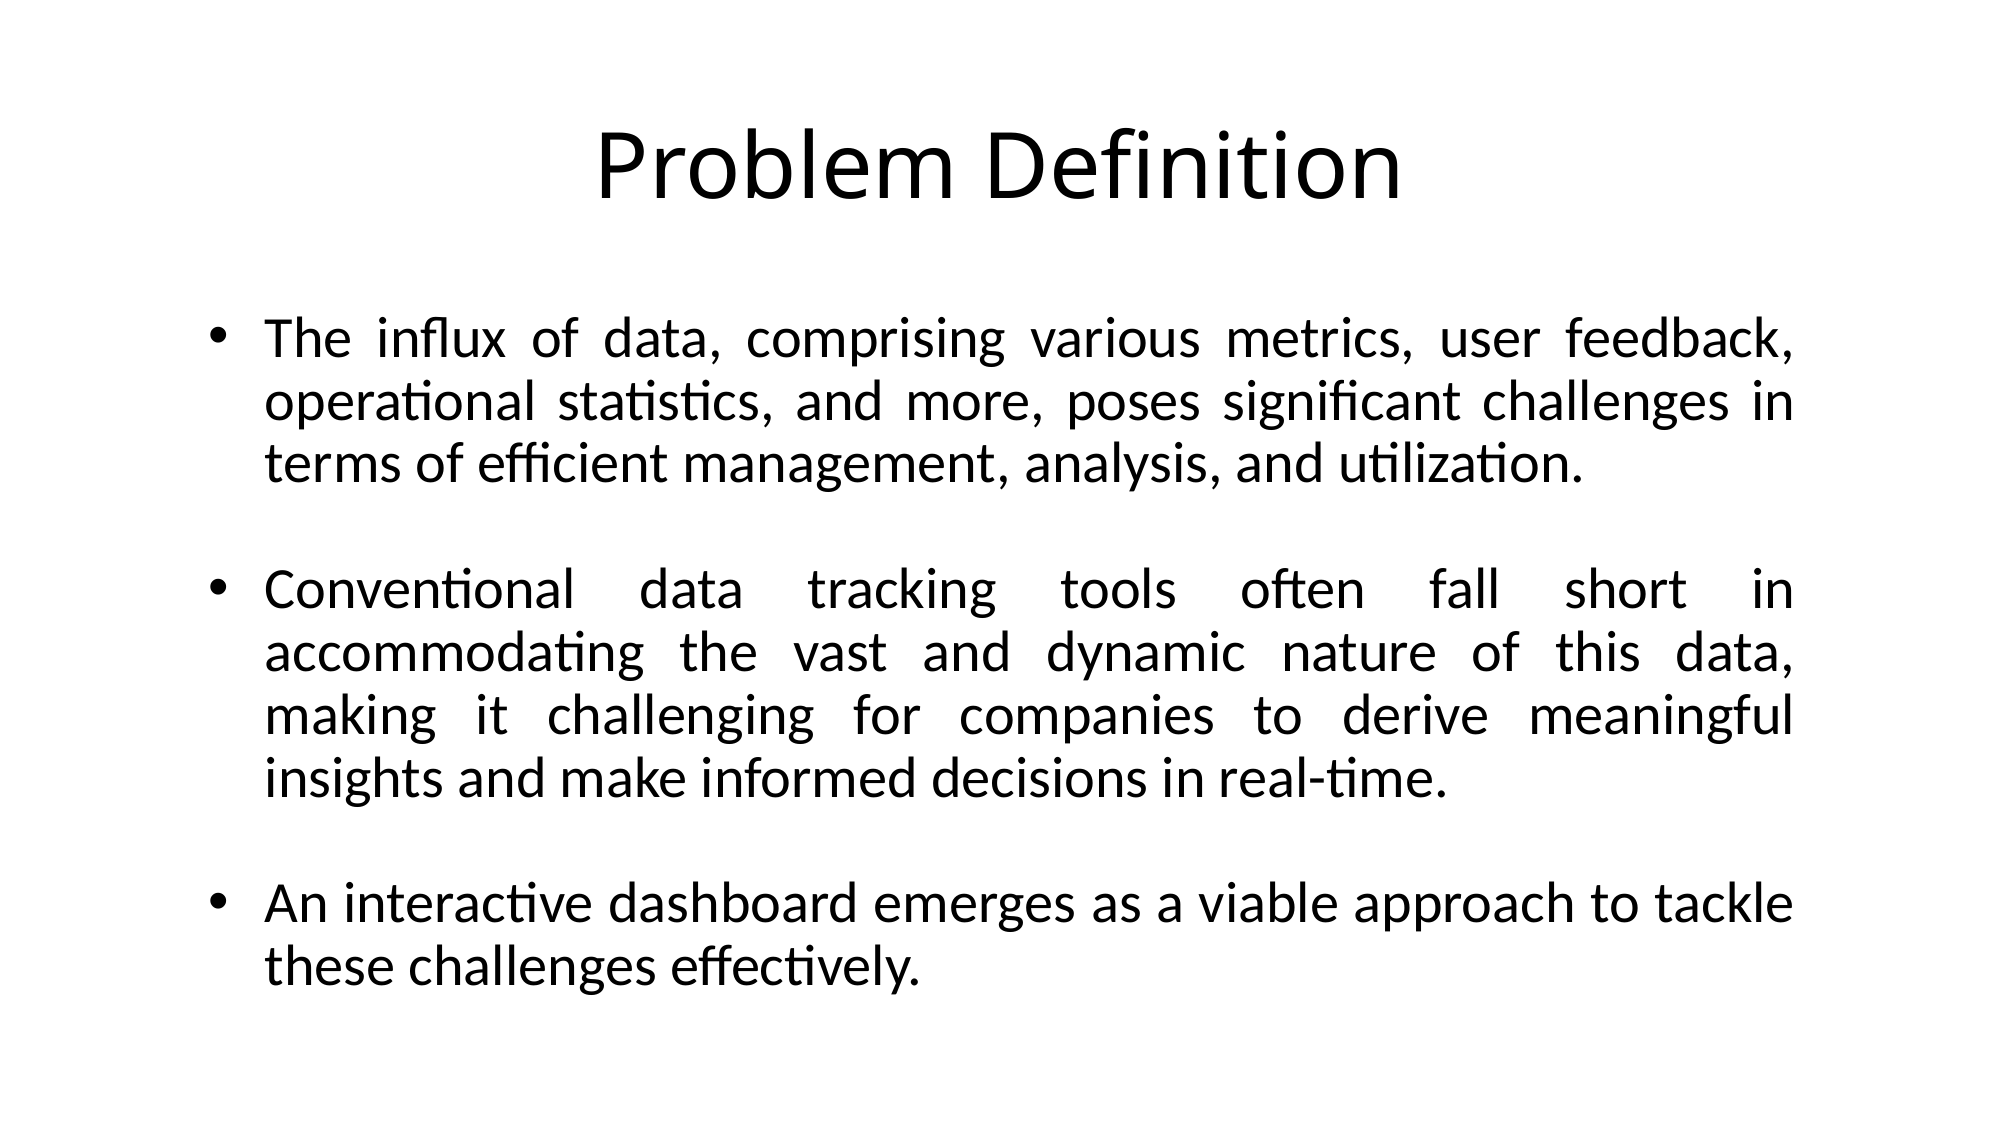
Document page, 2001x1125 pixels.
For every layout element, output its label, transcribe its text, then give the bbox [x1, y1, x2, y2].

list The influx of data, comprising various metrics, user feedback, operational statistics, and more, poses significant challenges in terms of efficient management, analysis, and utilization. Conventional data tracking tools often fall short in accommodating the vast and dynamic nature of this data, making it challenging for companies to derive meaningful insights and make informed decisions in real-time. An interactive dashboard emerges as a viable approach to tackle these challenges effectively. [137, 299, 1863, 1014]
title Problem Definition [137, 59, 1863, 278]
